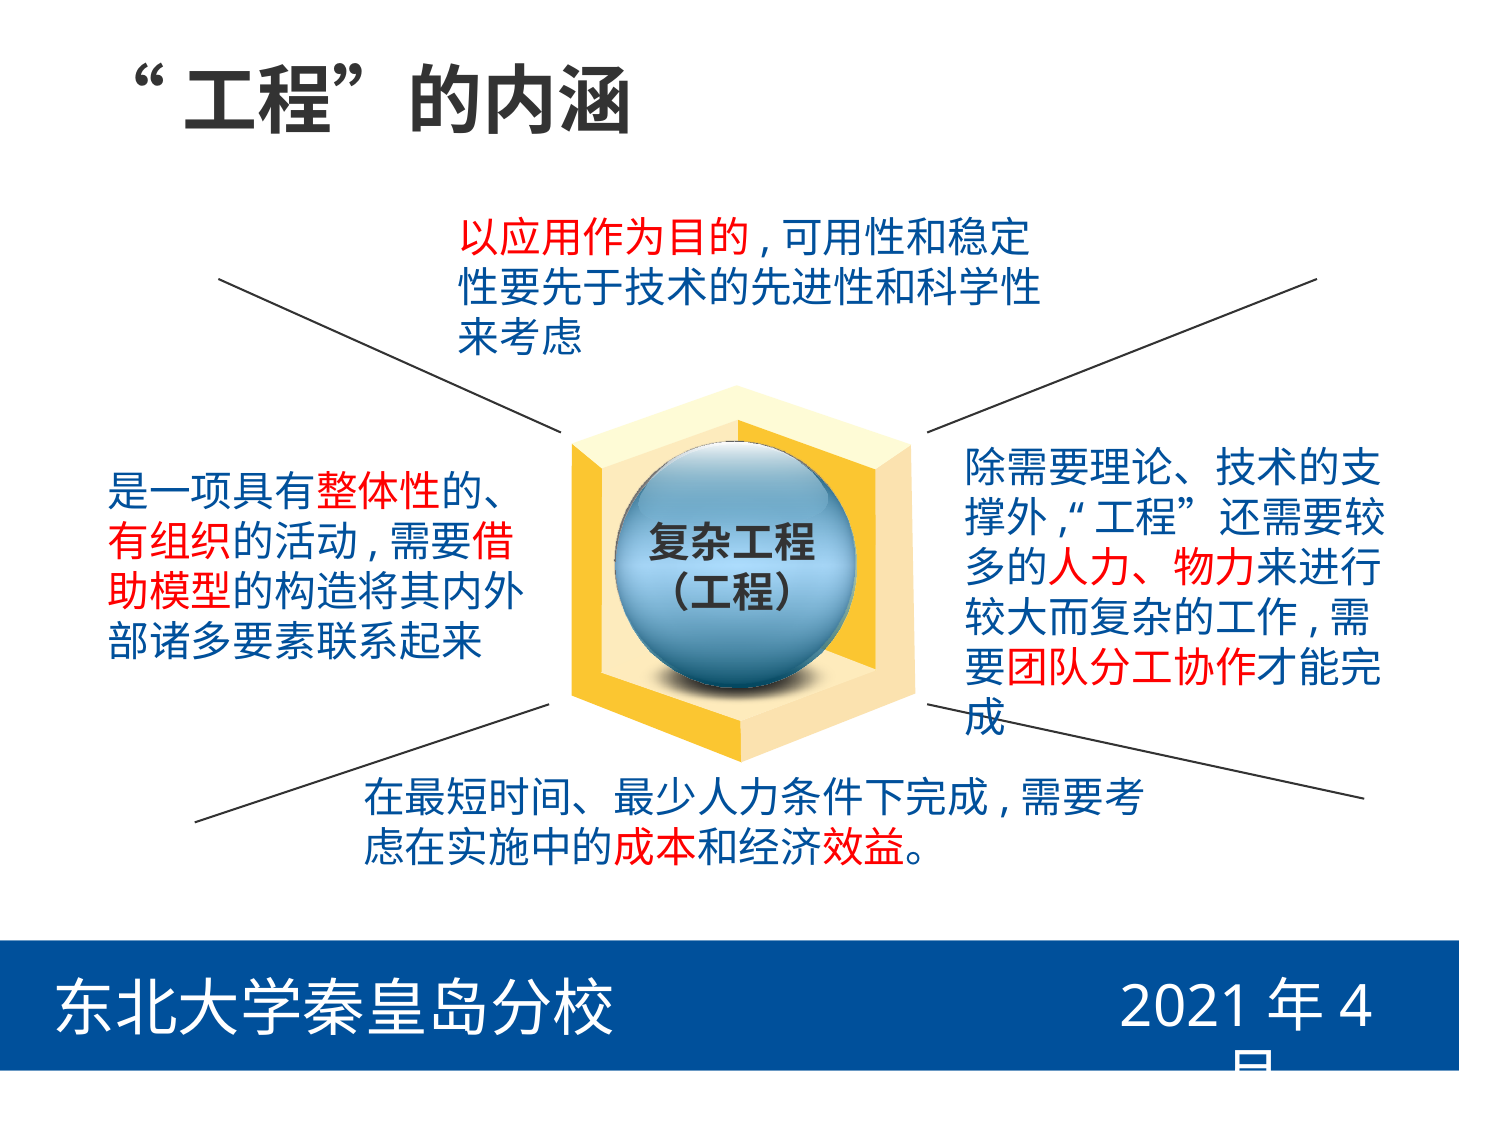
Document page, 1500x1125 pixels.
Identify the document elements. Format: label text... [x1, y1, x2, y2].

text_box 在最短时间、最少人力条件下完成,需要考虑在实施中的成本和经济效益。 [348, 763, 1164, 878]
text_box 是一项具有整体性的、有组织的活动,需要借助模型的构造将其内外部诸多要素联系起来 [92, 456, 548, 672]
title “工程”的内涵 [74, 44, 1384, 153]
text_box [571, 385, 916, 763]
text_box 除需要理论、技术的支撑外,“工程”还需要较多的人力、物力来进行较大而复杂的工作,需要团队分工协作才能完成 [949, 433, 1422, 749]
picture [612, 440, 857, 705]
text_box 以应用作为目的,可用性和稳定性要先于技术的先进性和科学性来考虑 [442, 203, 1058, 368]
